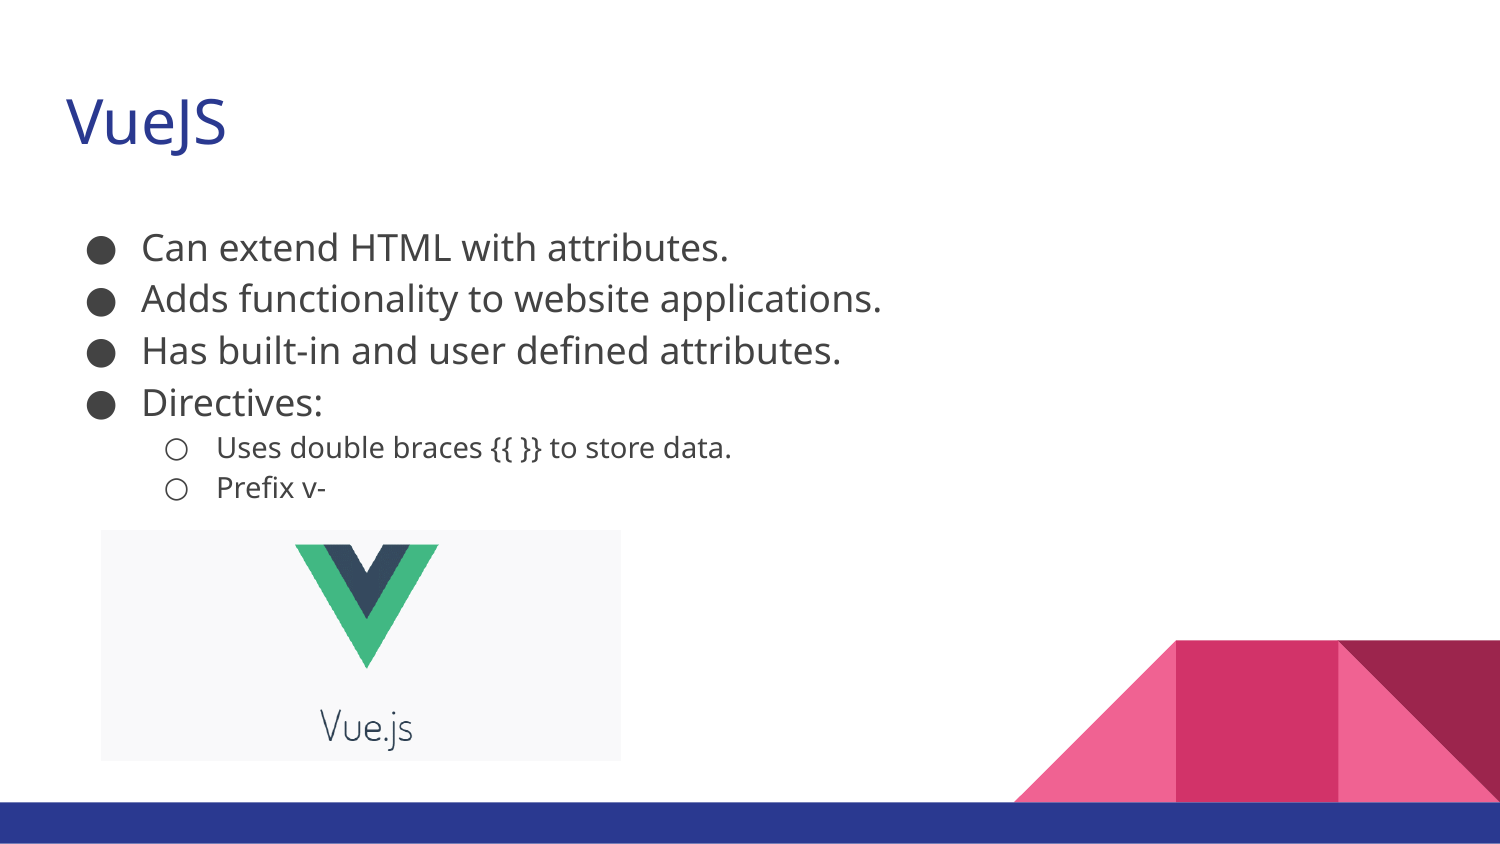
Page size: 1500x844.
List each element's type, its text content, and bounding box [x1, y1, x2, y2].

list Can extend HTML with attributes. Adds functionality to website applications. Has built-in and user defined attributes. Directives: Uses double braces {{ }} to store data. Prefix v- [51, 201, 1449, 750]
picture [101, 530, 621, 761]
title VueJS [51, 67, 1449, 167]
